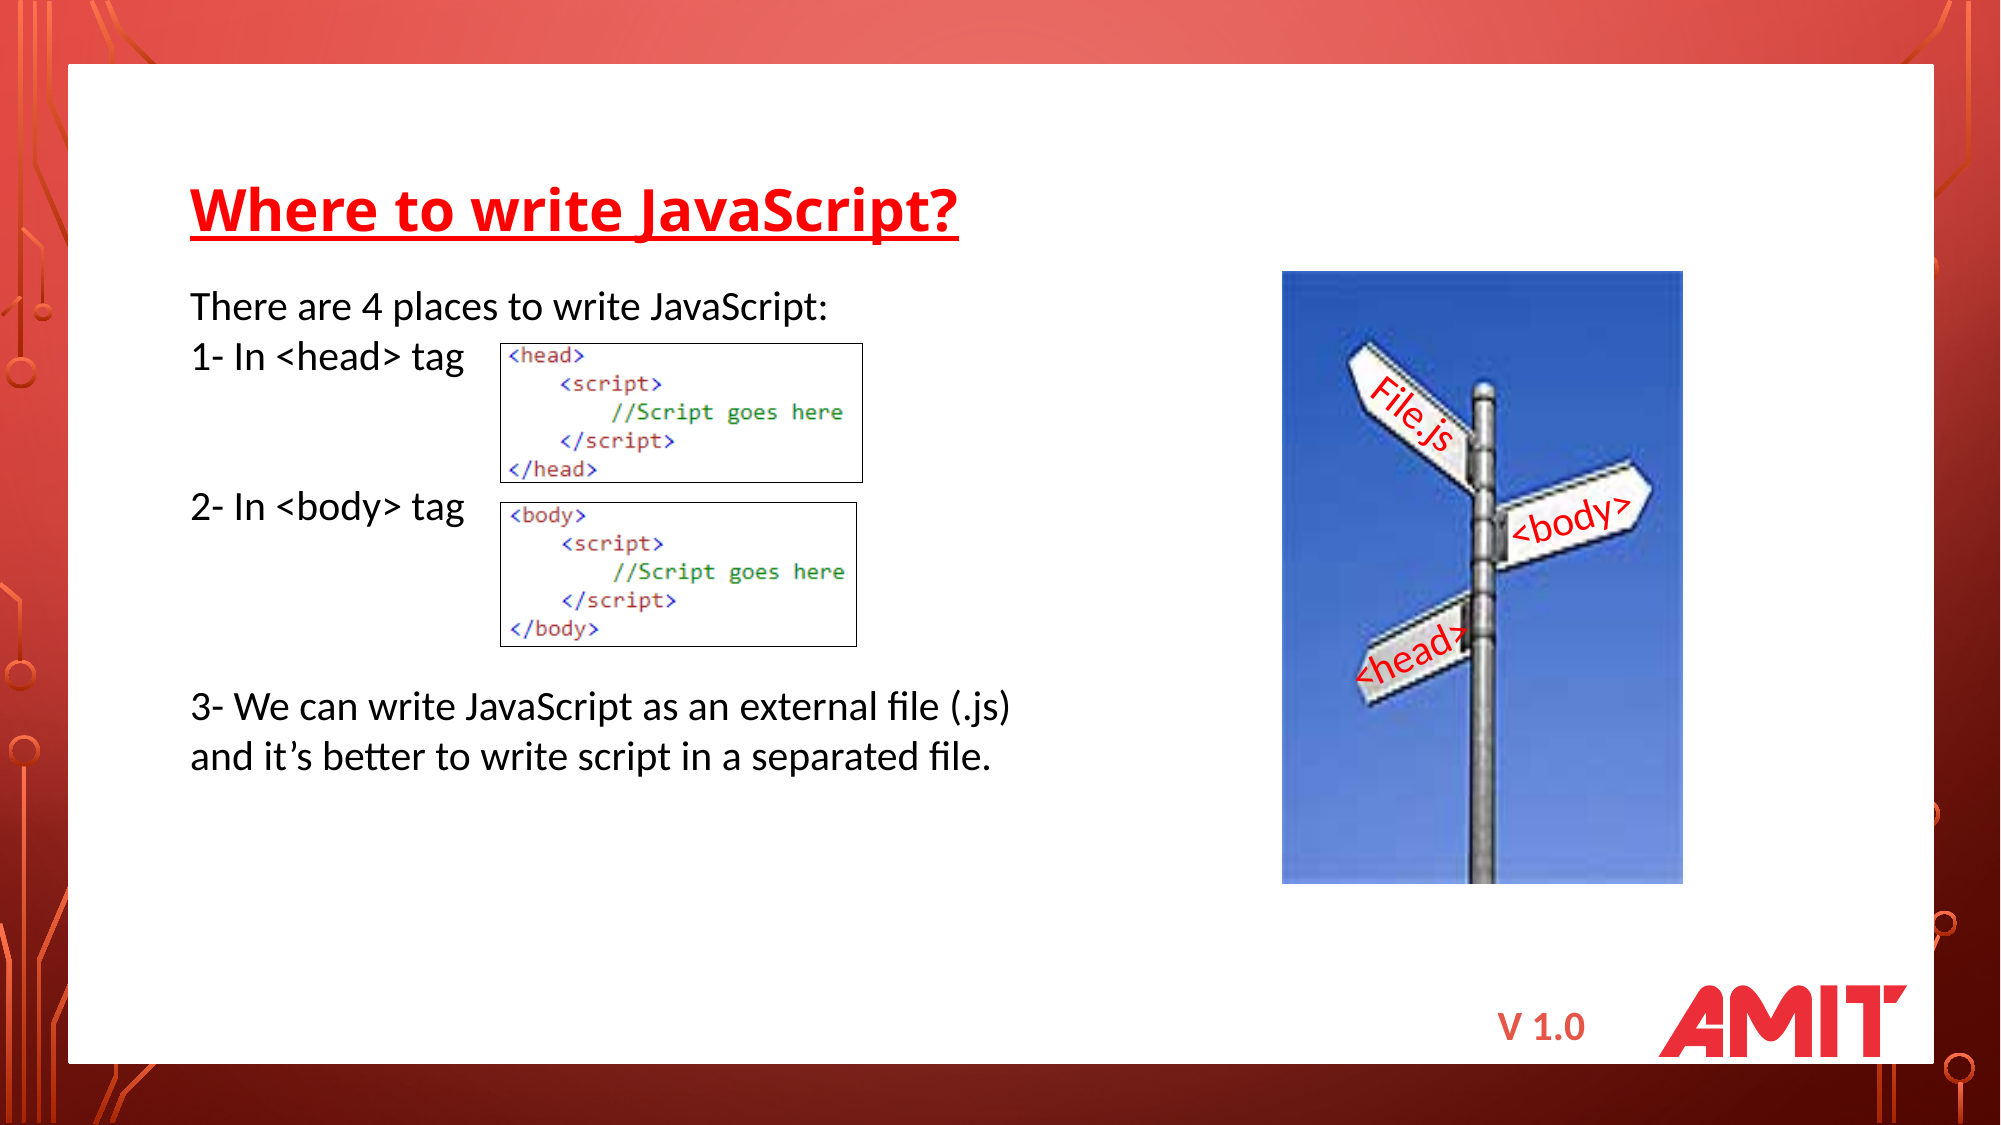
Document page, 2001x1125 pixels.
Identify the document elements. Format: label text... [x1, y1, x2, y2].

picture [499, 502, 857, 647]
text_box [68, 64, 1934, 1064]
picture [1658, 963, 1966, 1086]
text_box V 1.0 [1482, 991, 1658, 1057]
picture [1282, 270, 1683, 884]
text_box There are 4 places to write JavaScript: 1- In <head> tag 2- In <body> tag 3- We can write JavaScript as an external file (.js) and it’s better to write script in a separated file. [175, 271, 1038, 786]
text_box Where to write JavaScript? [175, 165, 1038, 251]
picture [499, 342, 864, 483]
